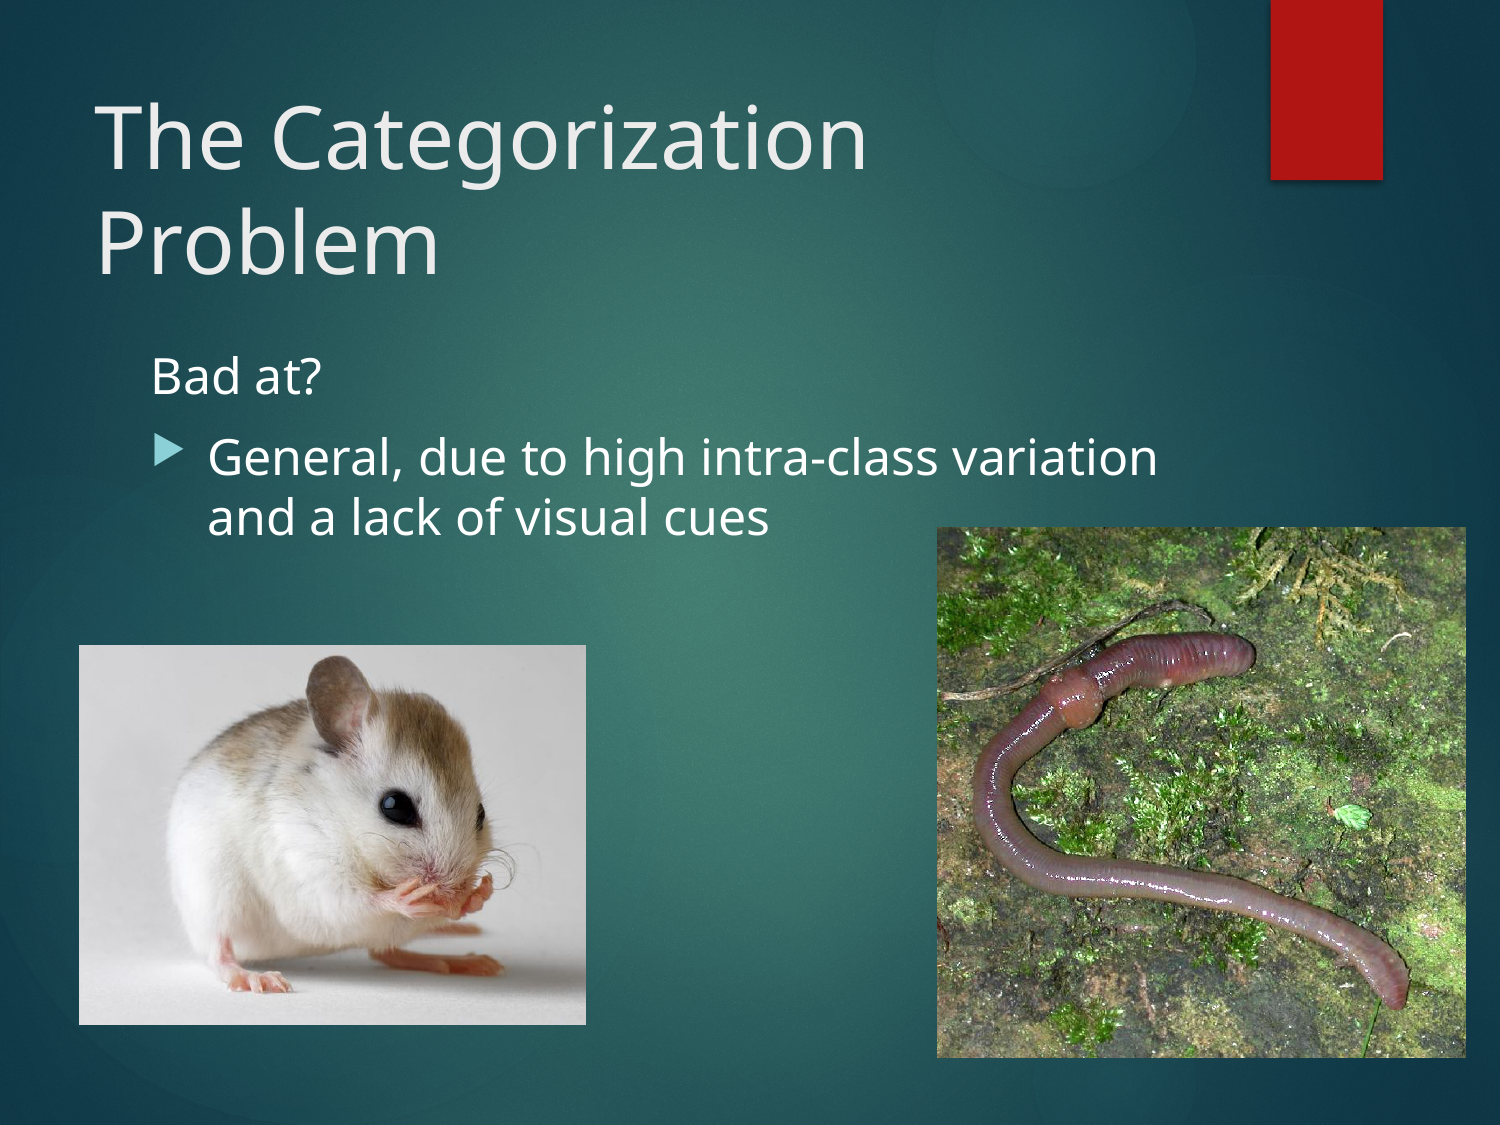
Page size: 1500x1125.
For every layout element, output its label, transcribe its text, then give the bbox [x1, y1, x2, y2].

picture [937, 526, 1466, 1058]
list Bad at? General, due to high intra-class variation and a lack of visual cues [135, 336, 1237, 1025]
picture [79, 645, 586, 1026]
title The Categorization Problem [79, 74, 1237, 304]
